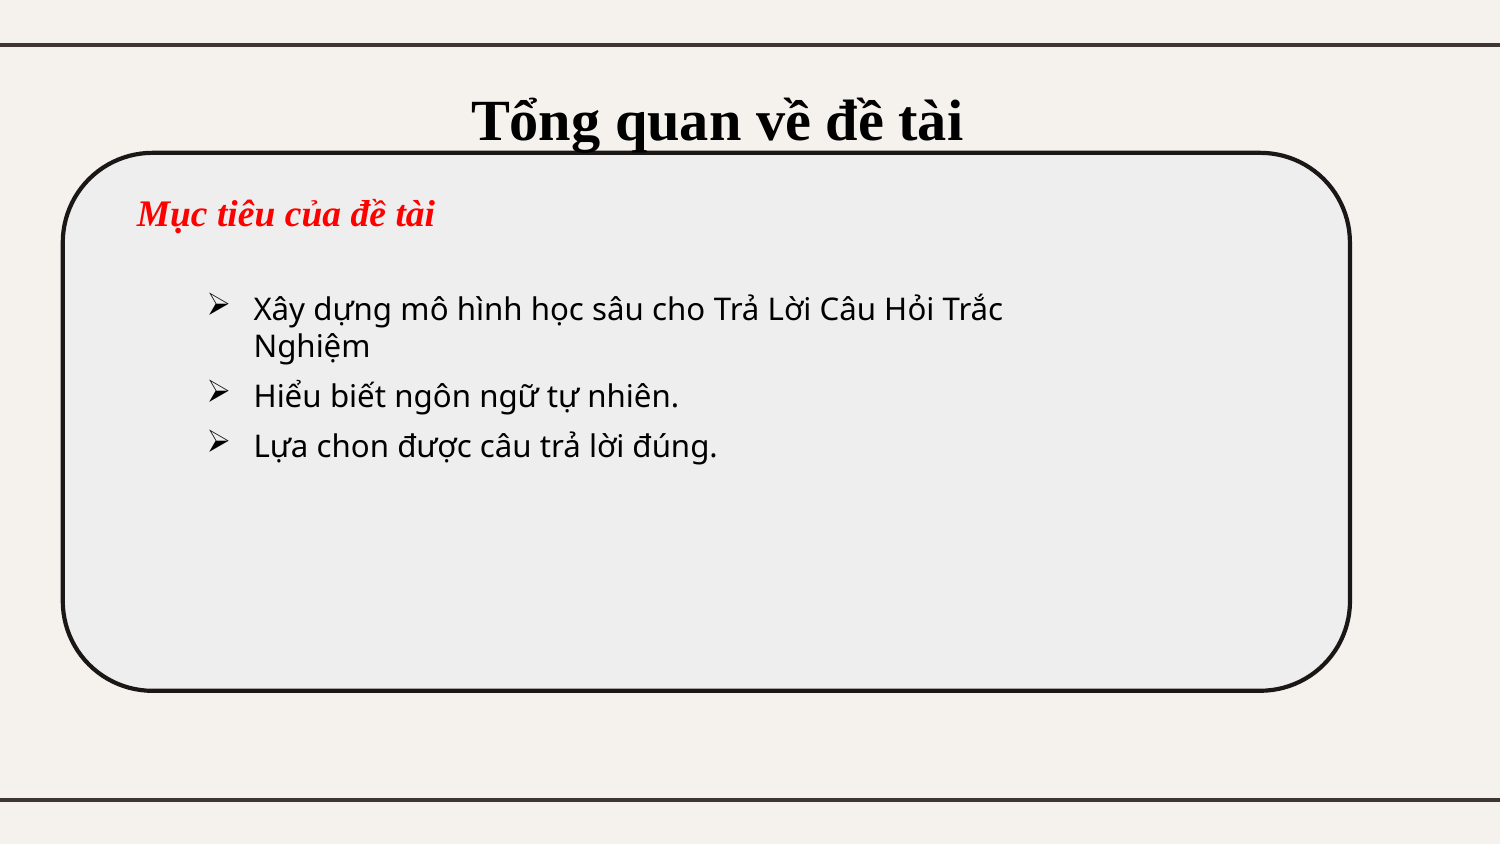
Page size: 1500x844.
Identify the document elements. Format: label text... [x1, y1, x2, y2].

text_box [60, 150, 1353, 693]
title Tổng quan về đề tài [456, 67, 1044, 162]
text_box Xây dựng mô hình học sâu cho Trả Lời Câu Hỏi Trắc Nghiệm Hiểu biết ngôn ngữ tự nhiên. Lựa chon được câu trả lời đúng. [191, 281, 1031, 506]
text_box Mục tiêu của đề tài [122, 181, 1272, 242]
